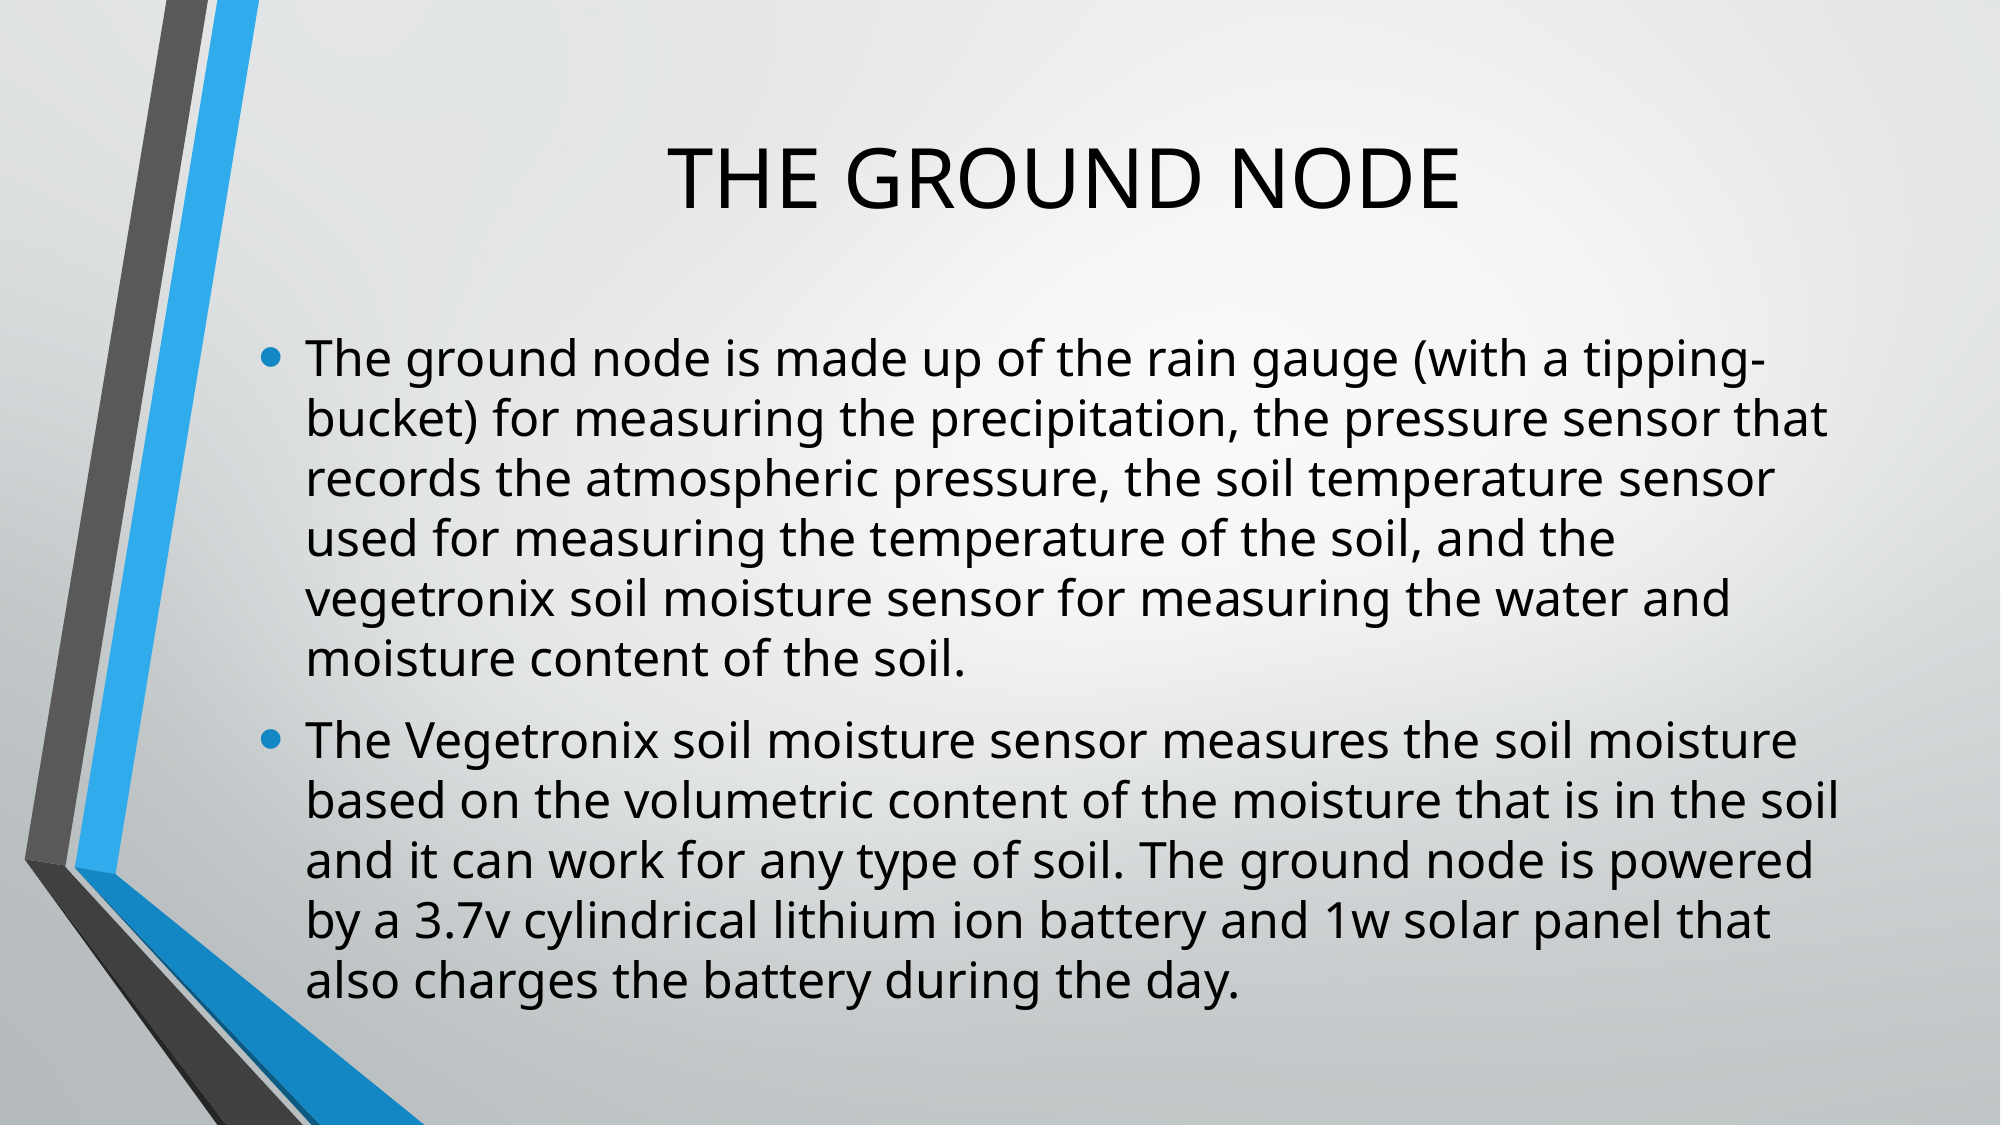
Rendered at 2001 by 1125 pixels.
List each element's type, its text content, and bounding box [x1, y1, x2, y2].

title THE GROUND NODE [243, 31, 1887, 286]
list The ground node is made up of the rain gauge (with a tipping-bucket) for measuring the precipitation, the pressure sensor that records the atmospheric pressure, the soil temperature sensor used for measuring the temperature of the soil, and the vegetronix soil moisture sensor for measuring the water and moisture content of the soil. The Vegetronix soil moisture sensor measures the soil moisture based on the volumetric content of the moisture that is in the soil and it can work for any type of soil. The ground node is powered by a 3.7v cylindrical lithium ion battery and 1w solar panel that also charges the battery during the day. [243, 286, 1887, 1049]
